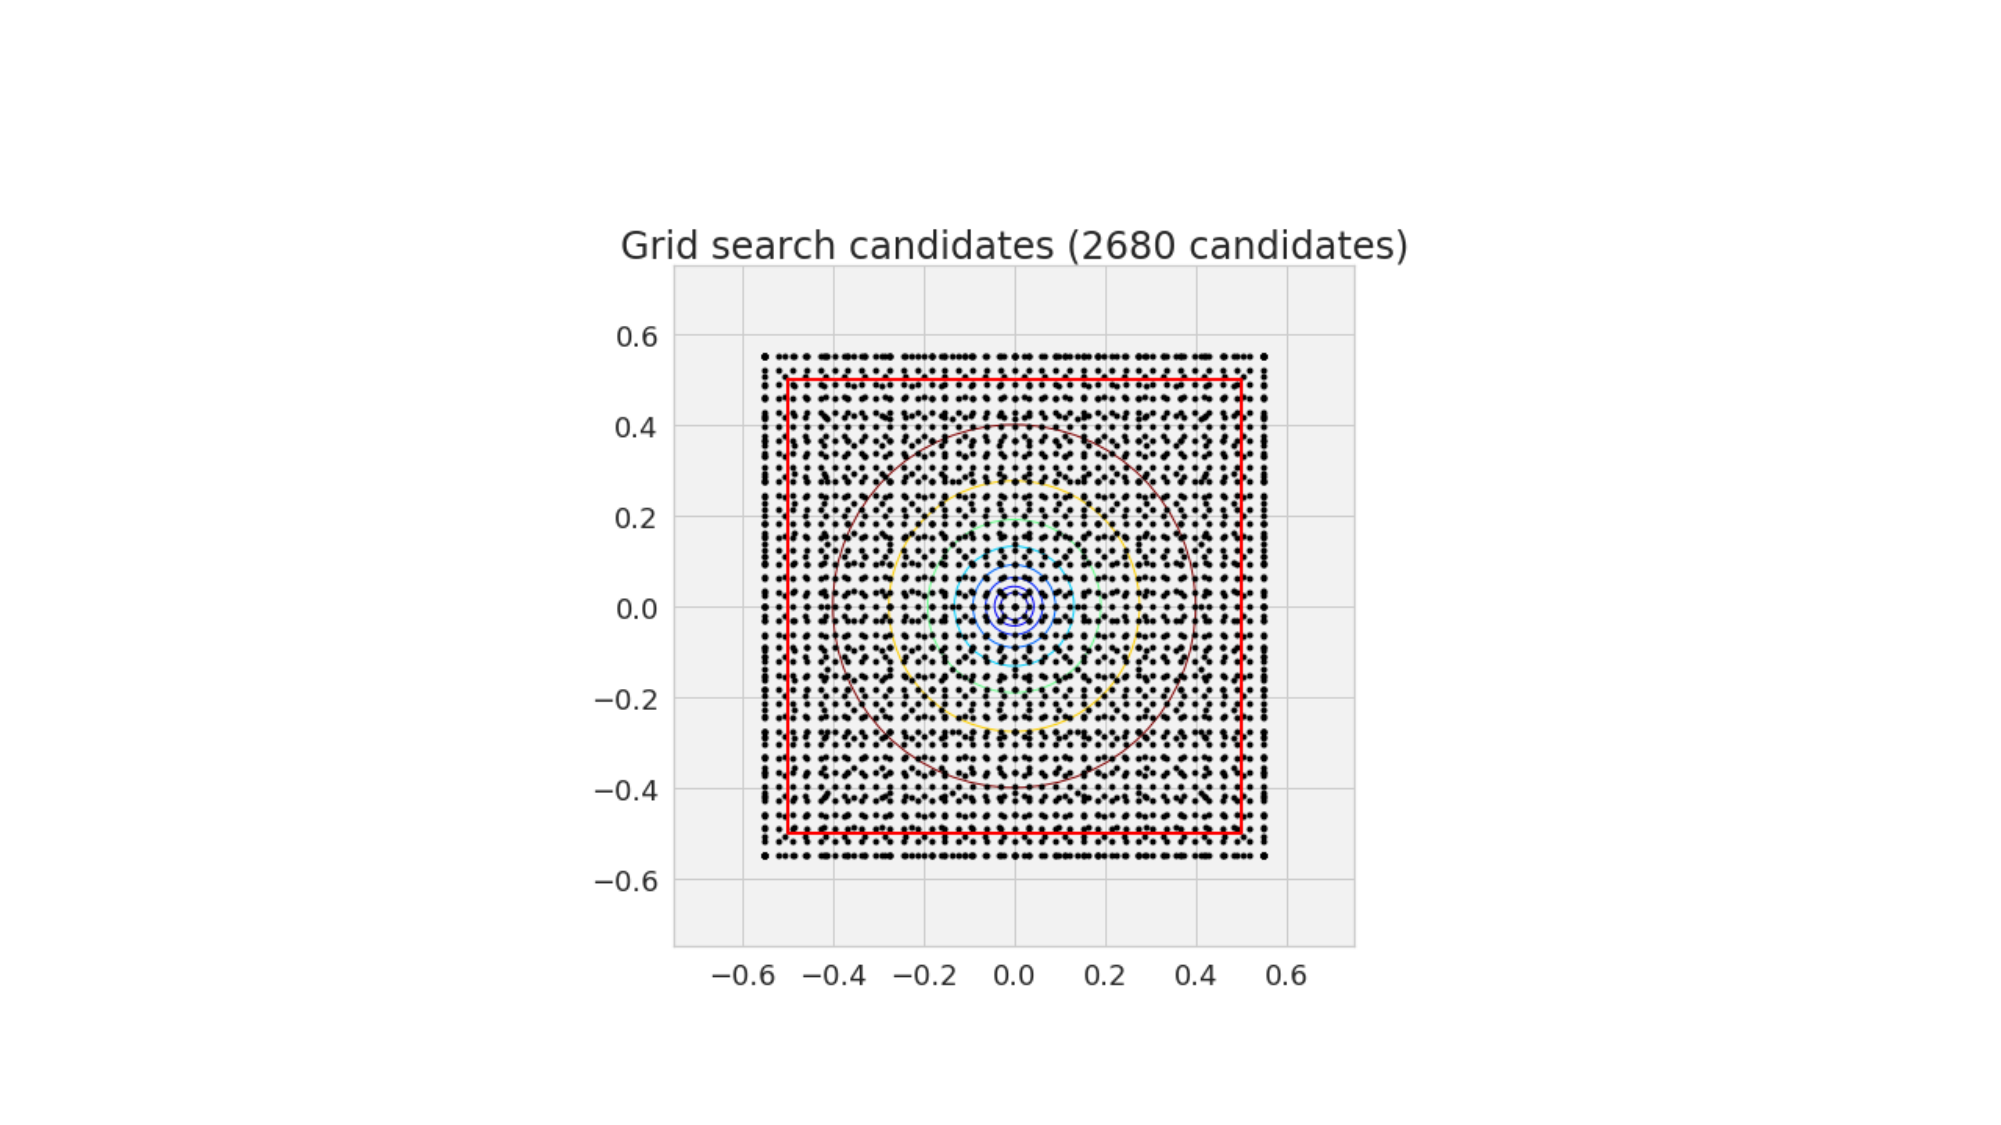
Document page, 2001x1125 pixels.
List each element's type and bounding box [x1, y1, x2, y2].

picture [579, 216, 1421, 1001]
